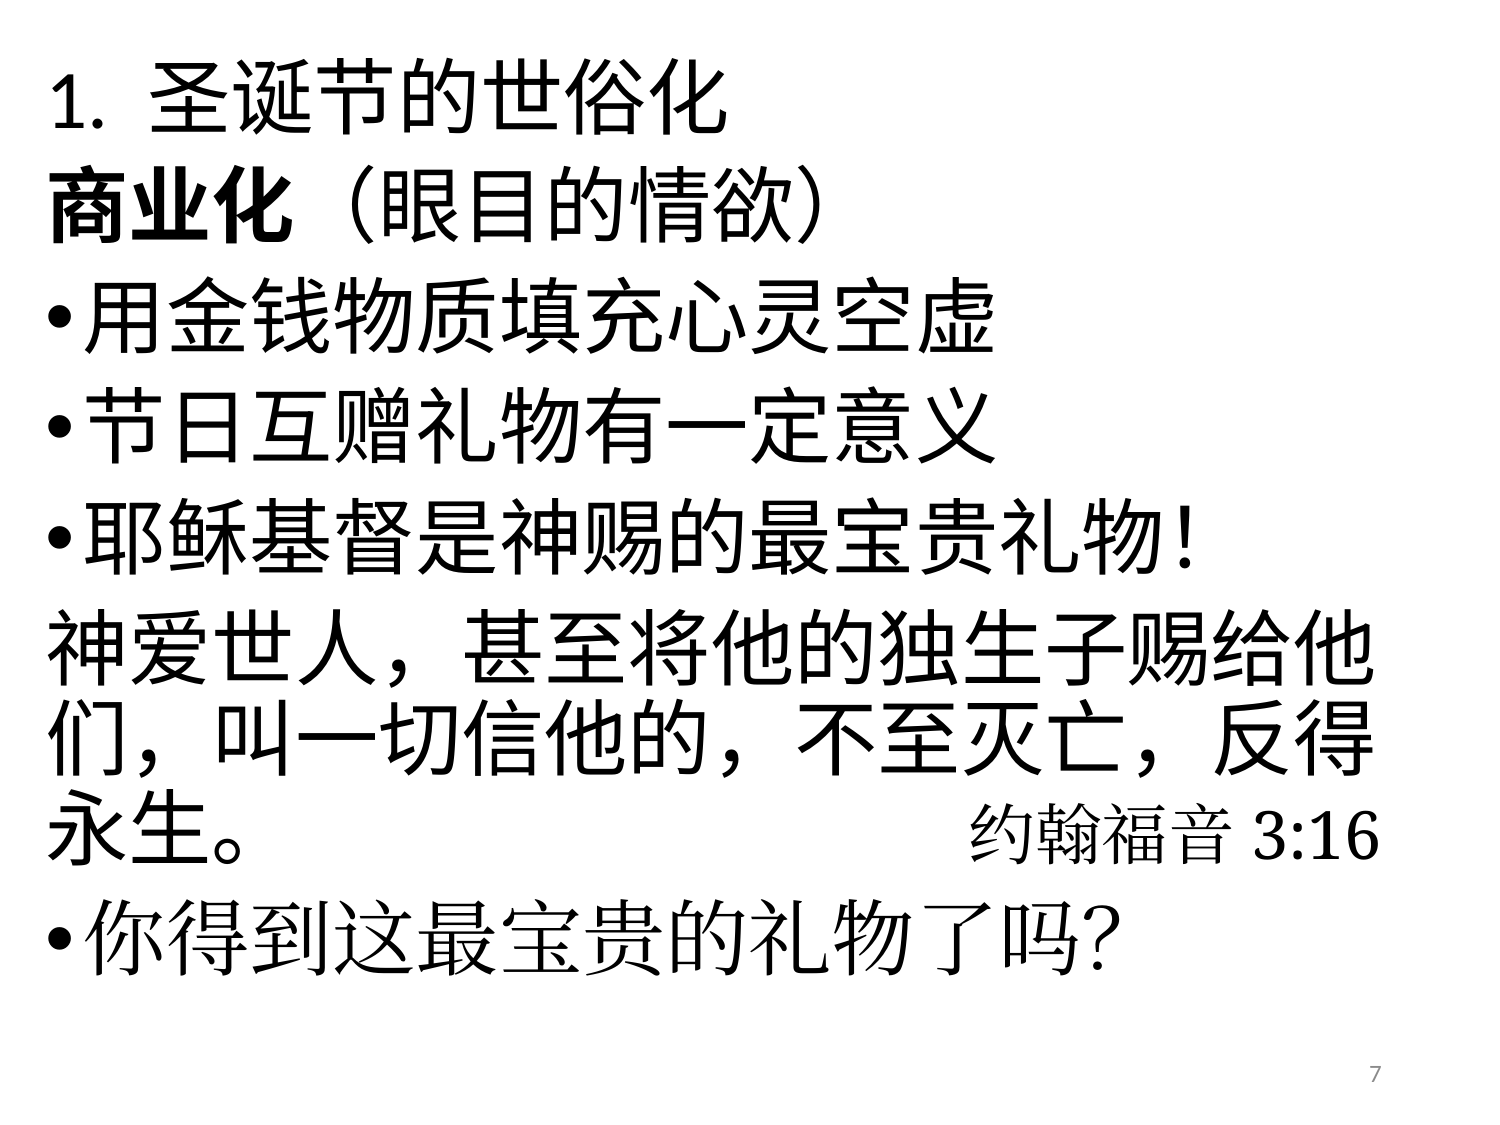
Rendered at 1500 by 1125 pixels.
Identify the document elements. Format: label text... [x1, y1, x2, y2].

list 商业化（眼目的情欲） 用金钱物质填充心灵空虚 节日互赠礼物有一定意义 耶稣基督是神赐的最宝贵礼物！ 神爱世人，甚至将他的独生子赐给他们，叫一切信他的，不至灭亡，反得永生。 约翰福音3:16 你得到这最宝贵的礼物了吗？ [30, 157, 1475, 1058]
slide_number 7 [1059, 1042, 1397, 1103]
title 1. 圣诞节的世俗化 [30, 24, 1475, 157]
